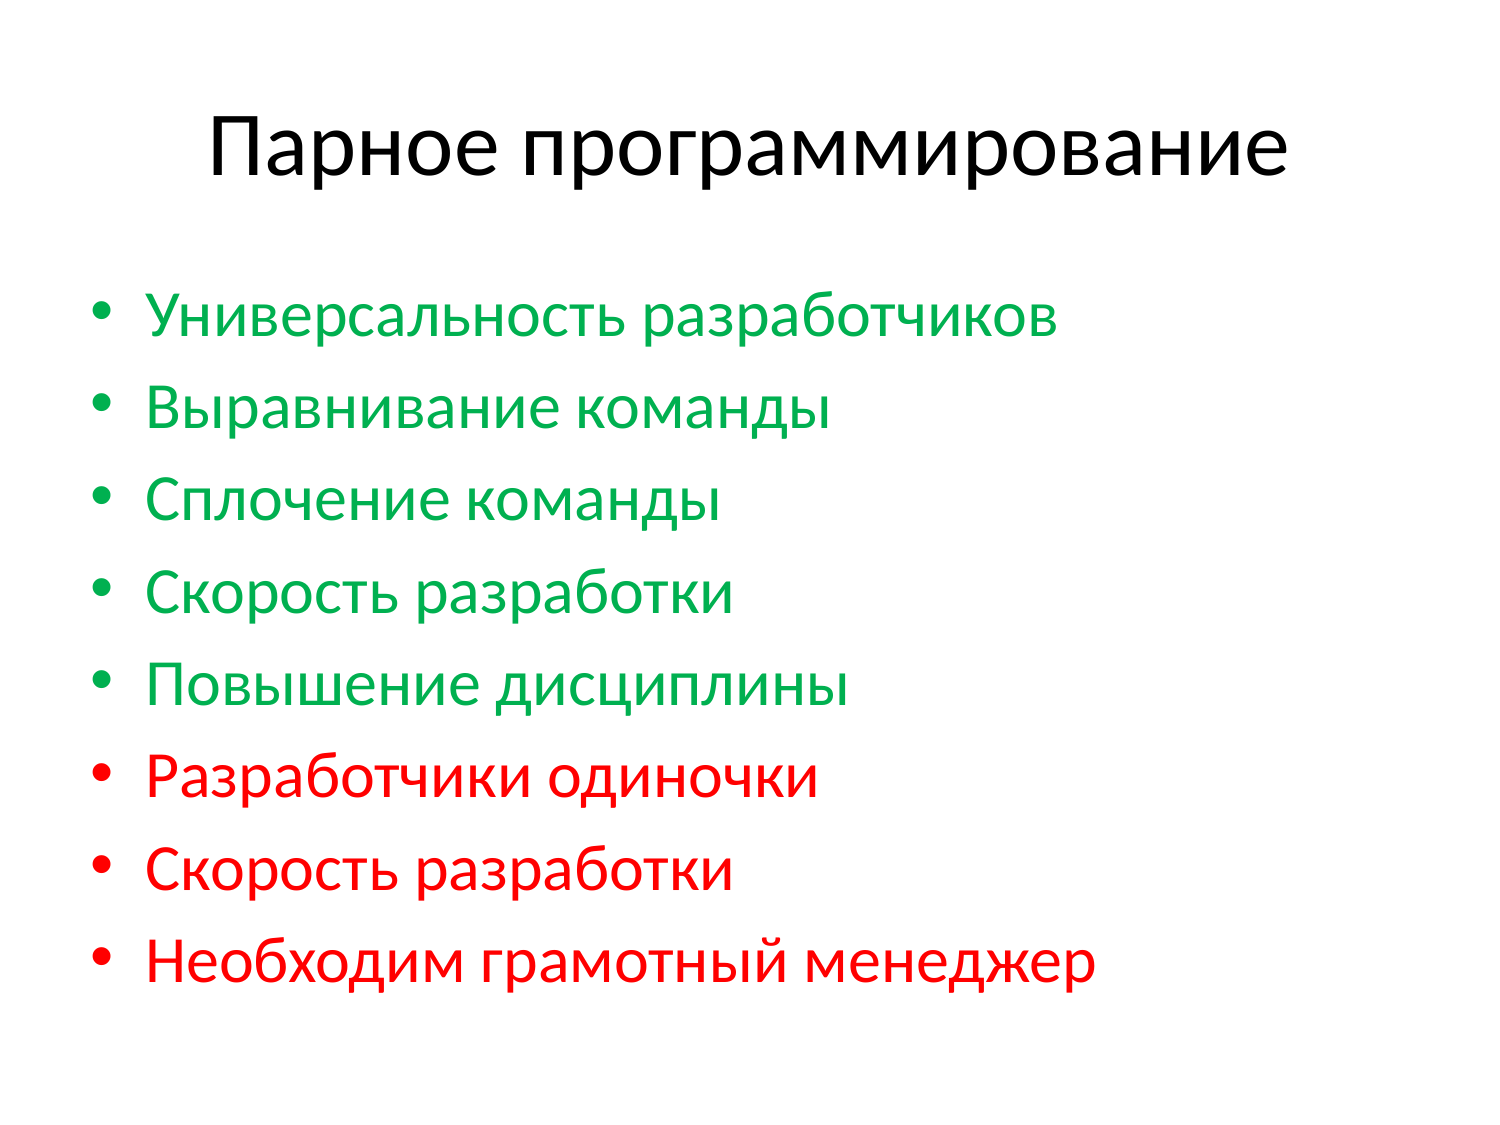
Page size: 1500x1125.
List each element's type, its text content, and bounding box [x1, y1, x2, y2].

list Универсальность разработчиков Выравнивание команды Сплочение команды Скорость разработки Повышение дисциплины Разработчики одиночки Скорость разработки Необходим грамотный менеджер [75, 262, 1425, 1005]
title Парное программирование [75, 45, 1425, 233]
